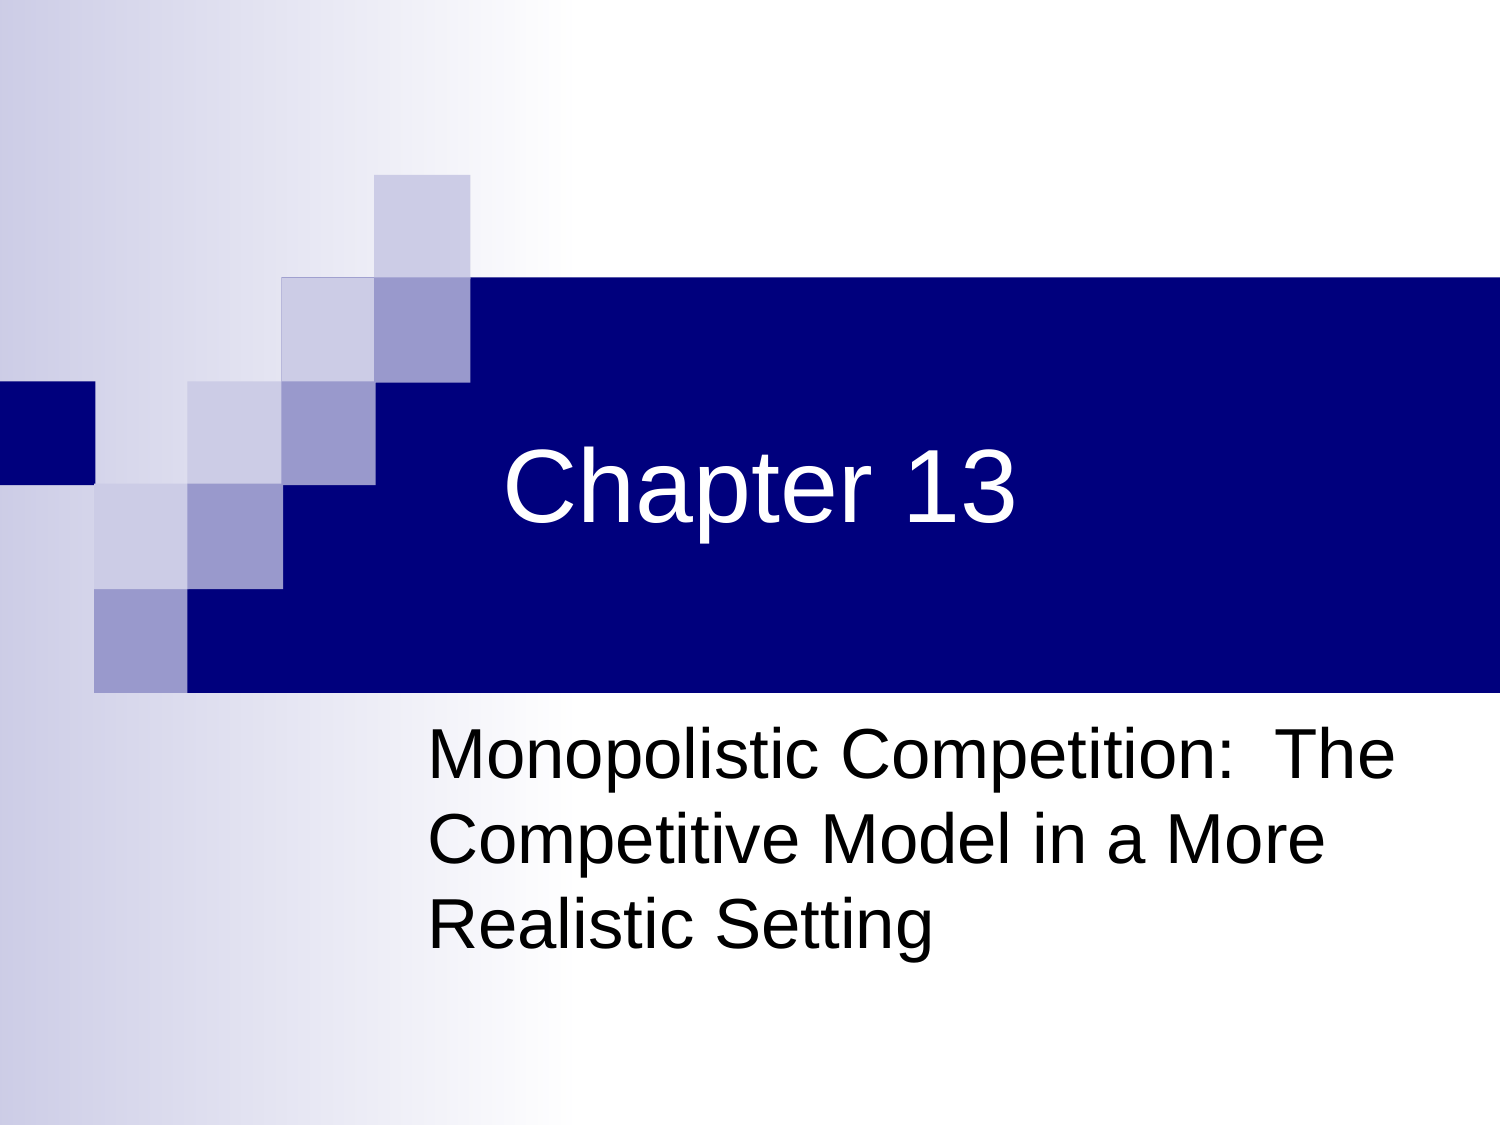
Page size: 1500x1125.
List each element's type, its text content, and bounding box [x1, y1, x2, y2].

title Chapter 13 [487, 299, 1475, 663]
subtitle Monopolistic Competition: The Competitive Model in a More Realistic Setting [412, 699, 1475, 988]
